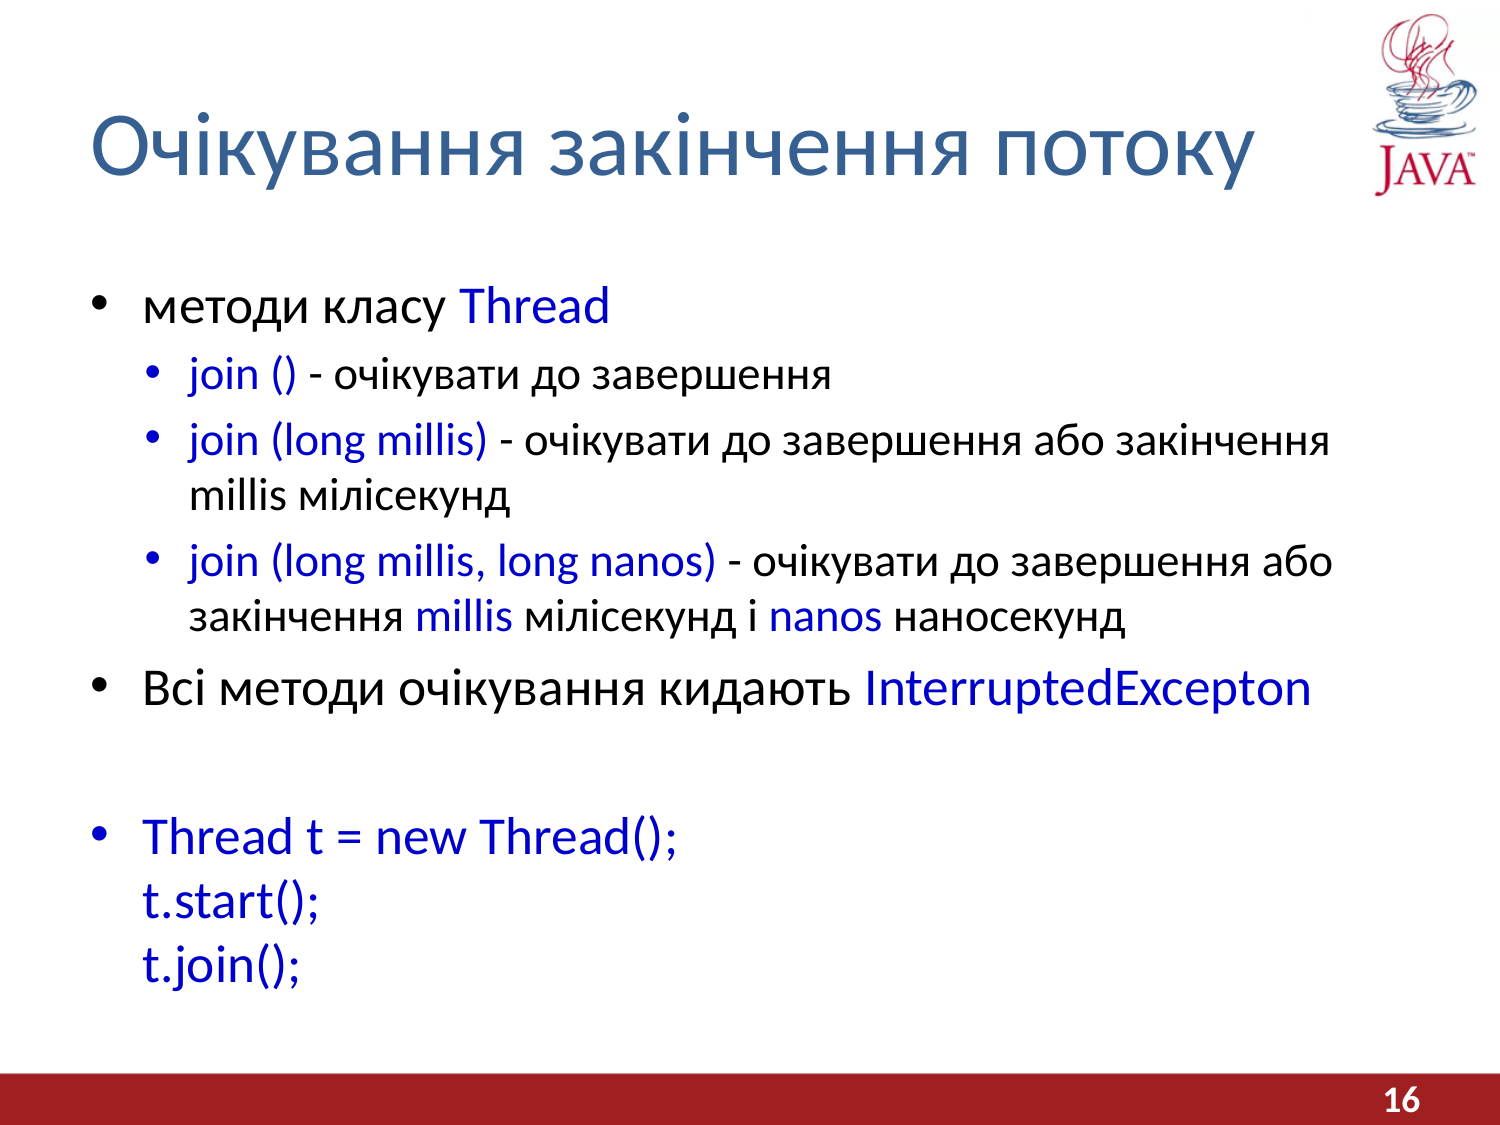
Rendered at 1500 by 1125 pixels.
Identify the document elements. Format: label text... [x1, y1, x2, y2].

list методи класу Thread join () - очікувати до завершення join (long millis) - очікувати до завершення або закінчення millis мілісекунд join (long millis, long nanos) - очікувати до завершення або закінчення millis мілісекунд і nanos наносекунд Всі методи очікування кидають InterruptedExcepton Thread t = new Thread(); t.start(); t.join(); [75, 262, 1425, 1005]
picture [0, 0, 1500, 1125]
title Очікування закінчення потоку [75, 45, 1425, 233]
